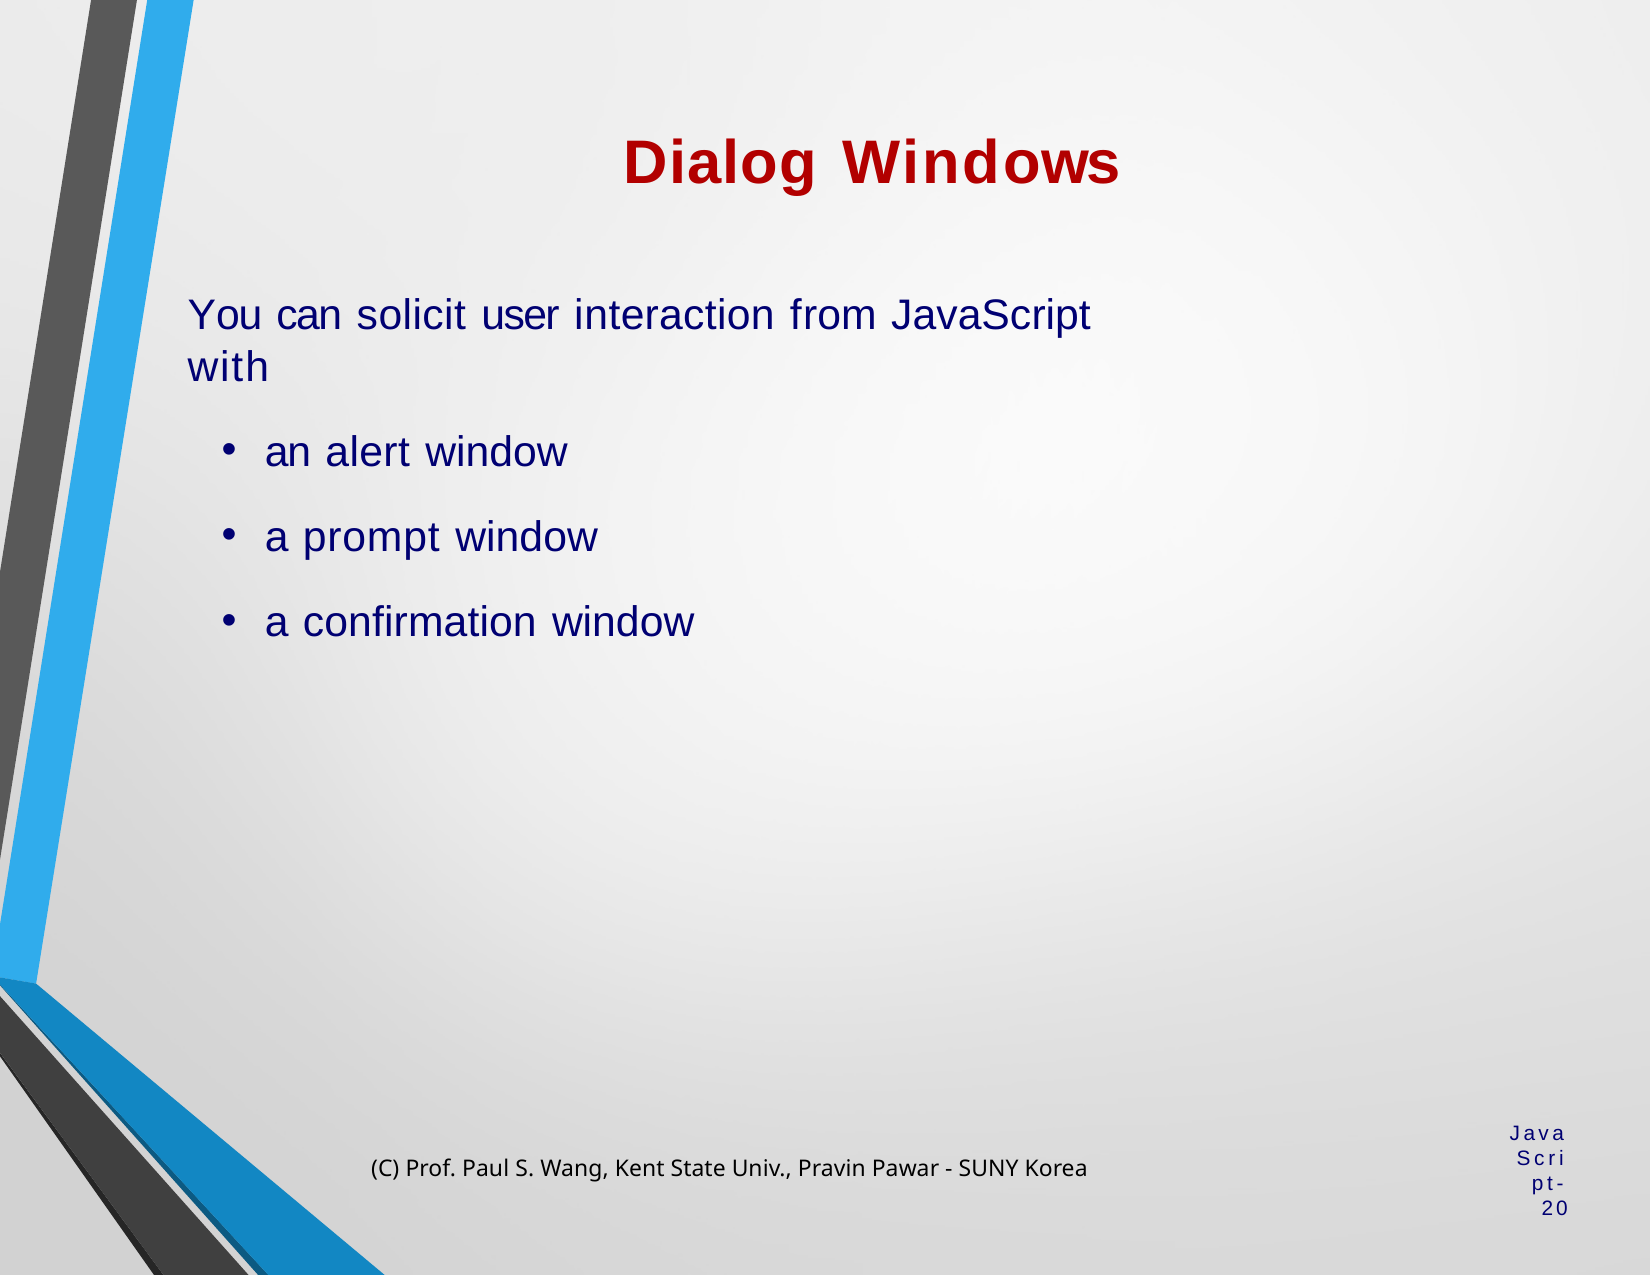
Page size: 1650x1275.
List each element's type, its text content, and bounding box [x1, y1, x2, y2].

footer (C) Prof. Paul S. Wang, Kent State Univ., Pravin Pawar - SUNY Korea [355, 1135, 1315, 1204]
text_box You can solicit user interaction from JavaScript with an alert window a prompt window a confirmation window [185, 287, 1186, 612]
title Dialog Windows [177, 84, 1568, 225]
slide_number JavaScript-20 [1490, 1135, 1568, 1204]
